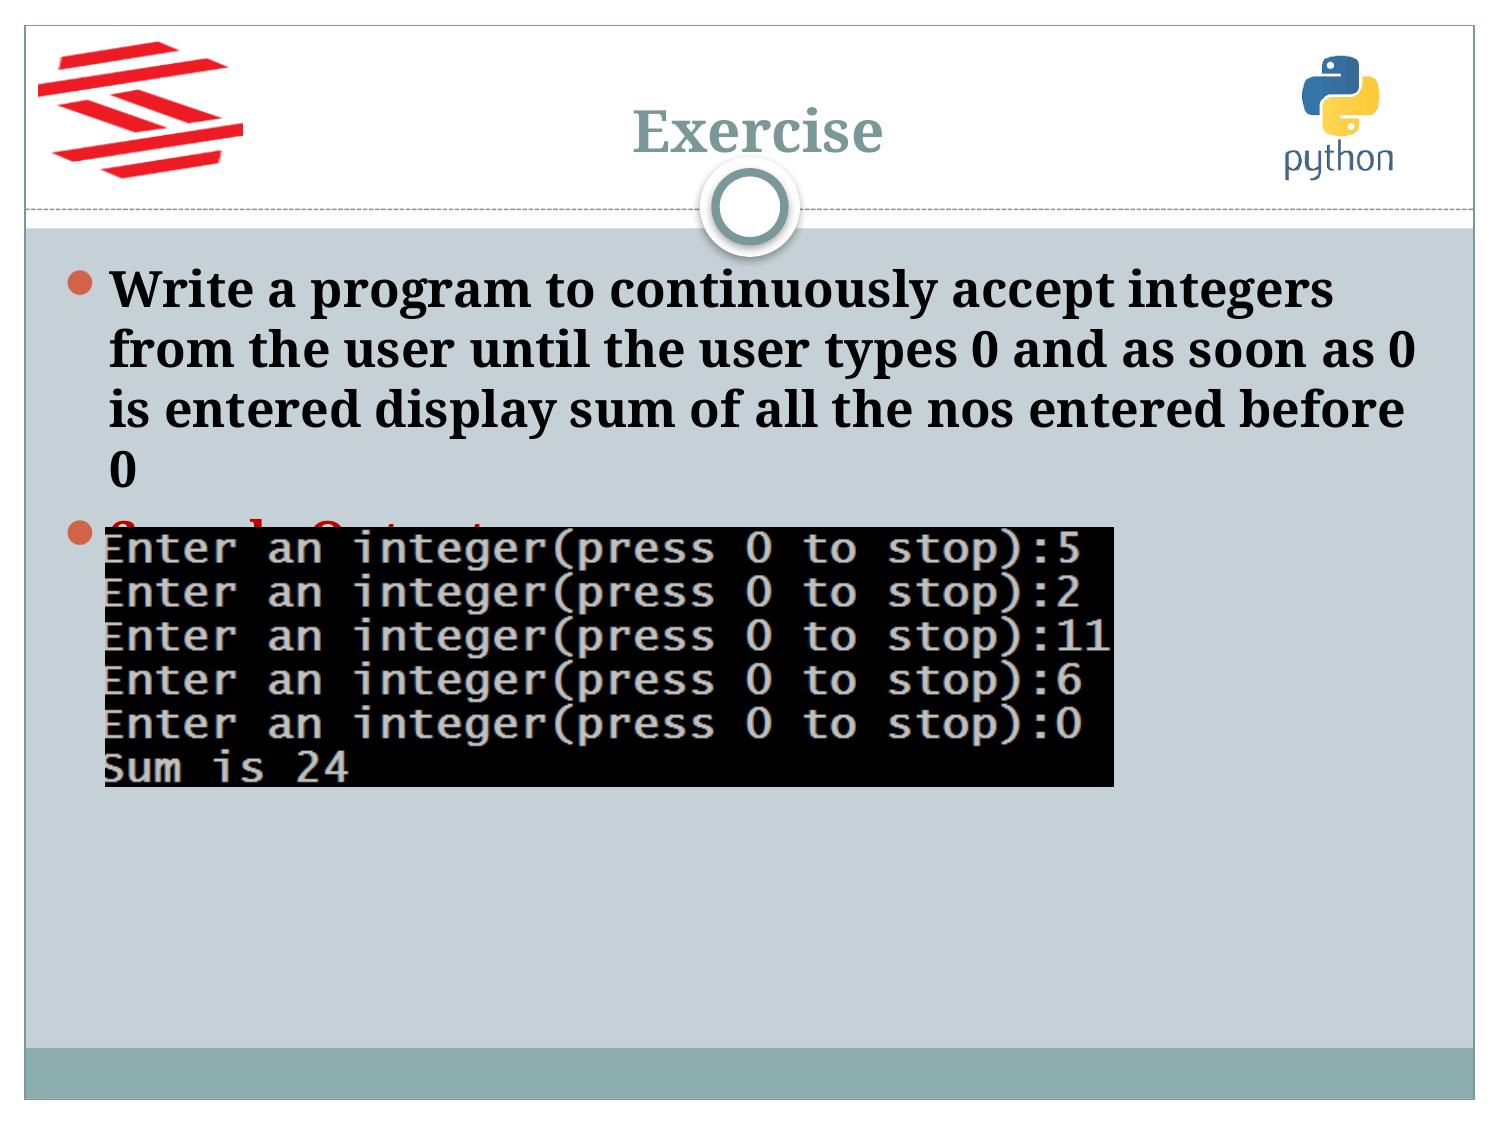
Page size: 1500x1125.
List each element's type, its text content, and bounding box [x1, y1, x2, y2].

title Exercise [248, 46, 1459, 172]
picture [37, 40, 243, 185]
picture [1206, 53, 1471, 186]
picture [105, 527, 1114, 787]
list Write a program to continuously accept integers from the user until the user types 0 and as soon as 0 is entered display sum of all the nos entered before 0 Sample Output: [49, 250, 1445, 1047]
